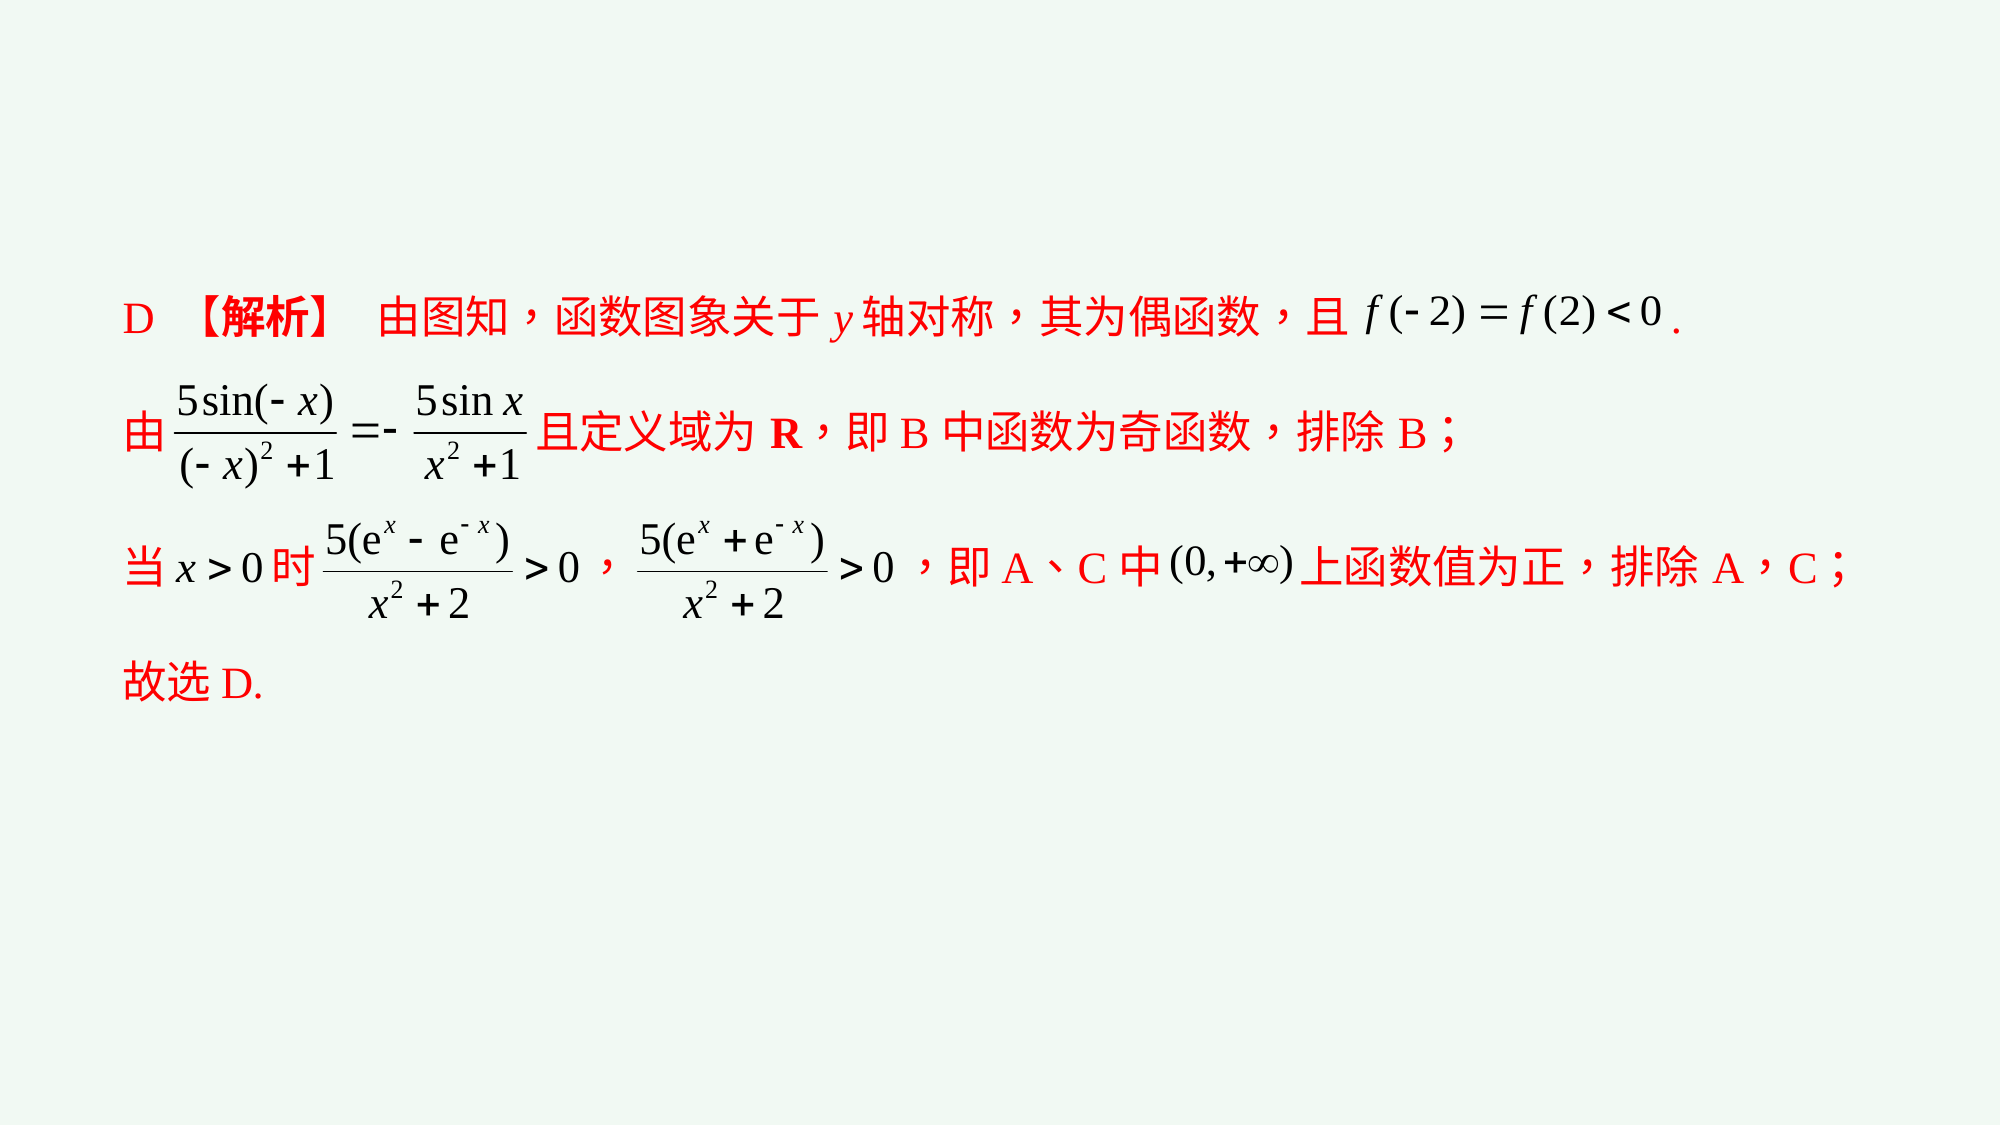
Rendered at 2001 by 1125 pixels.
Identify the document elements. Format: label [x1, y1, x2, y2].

text_box [122, 266, 1881, 734]
